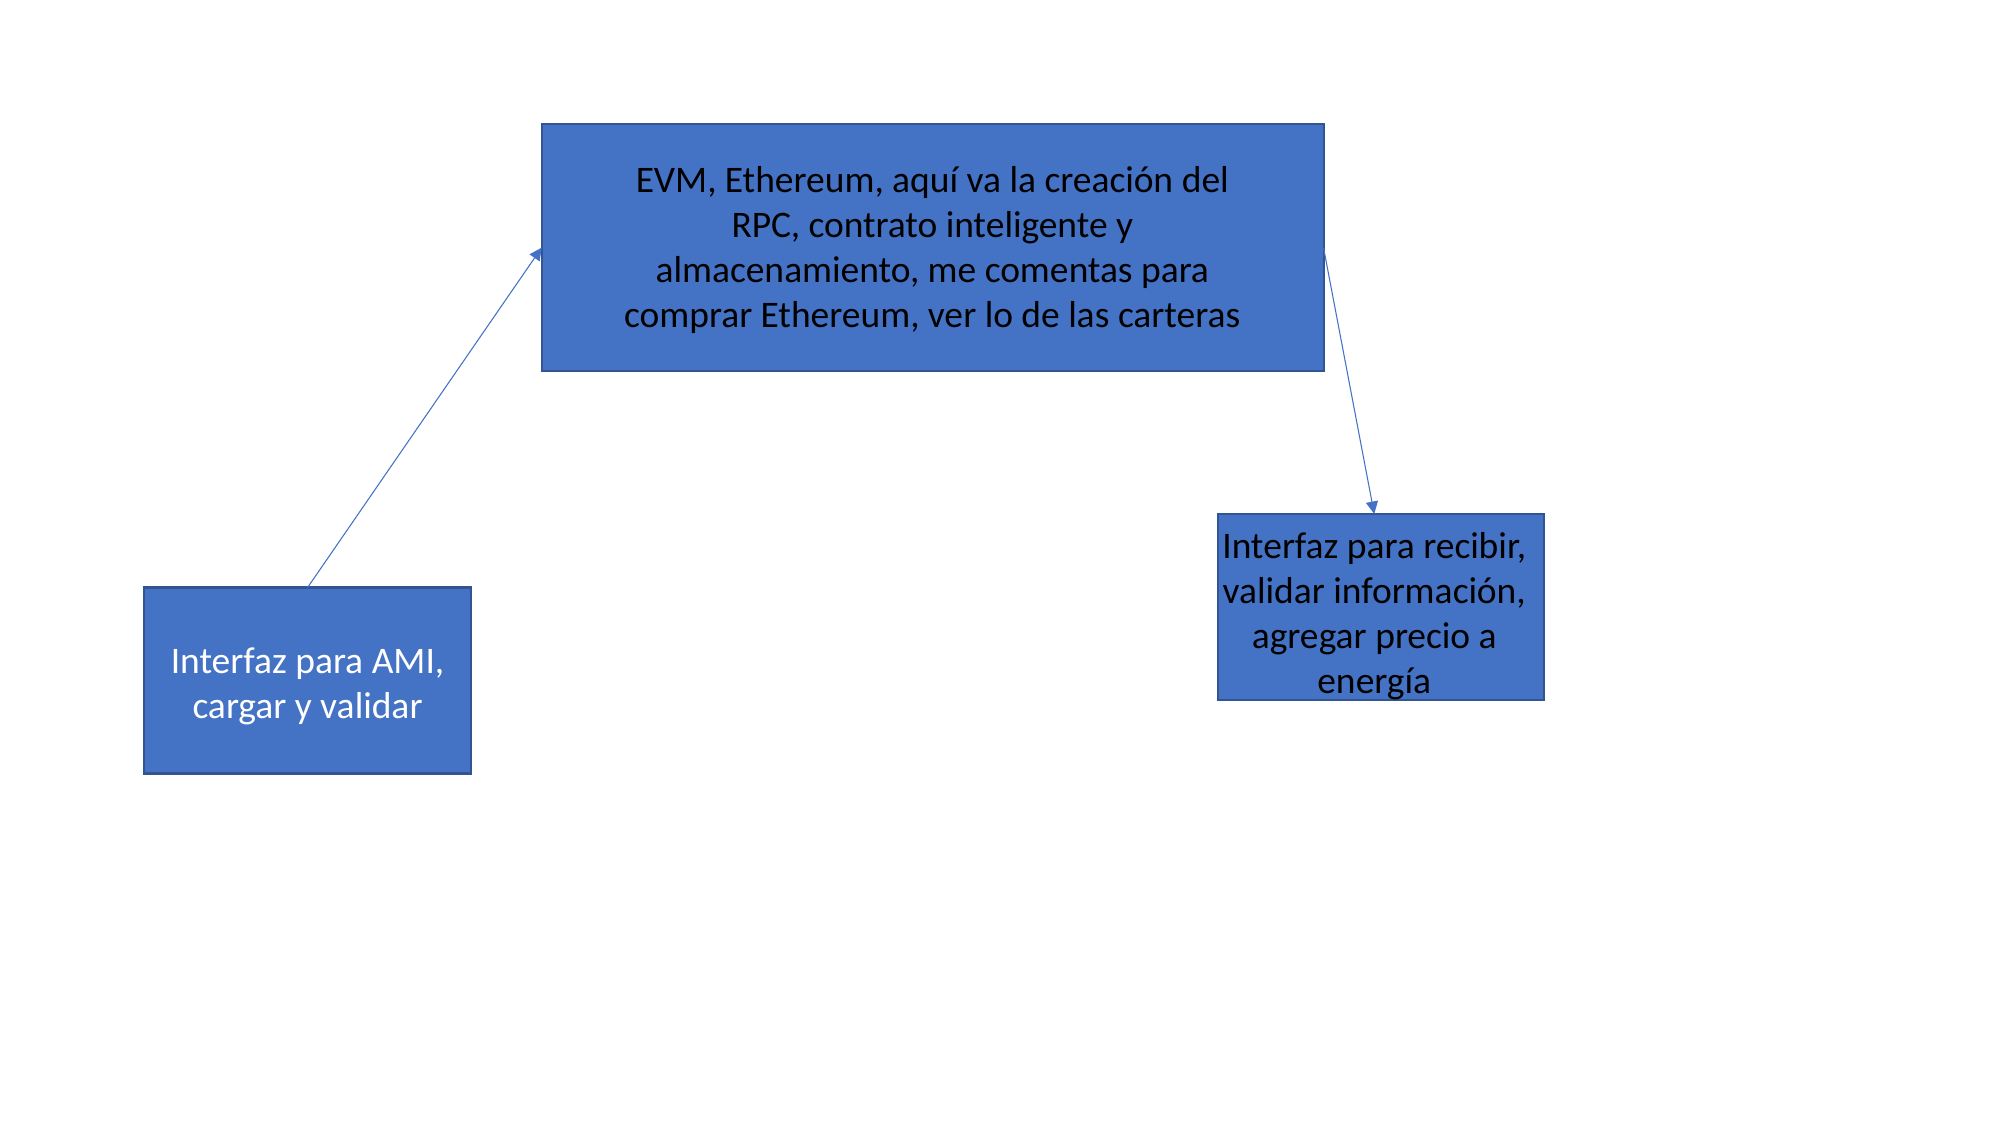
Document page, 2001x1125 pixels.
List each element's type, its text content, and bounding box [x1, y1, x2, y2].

text_box Interfaz para recibir, validar información, agregar precio a energía [1188, 513, 1560, 709]
text_box Interfaz para AMI, cargar y validar [143, 586, 472, 775]
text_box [307, 247, 542, 588]
text_box EVM, Ethereum, aquí va la creación del RPC, contrato inteligente y almacenamiento, me comentas para comprar Ethereum, ver lo de las carteras [594, 147, 1271, 342]
text_box [541, 123, 1325, 372]
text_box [1323, 247, 1375, 514]
